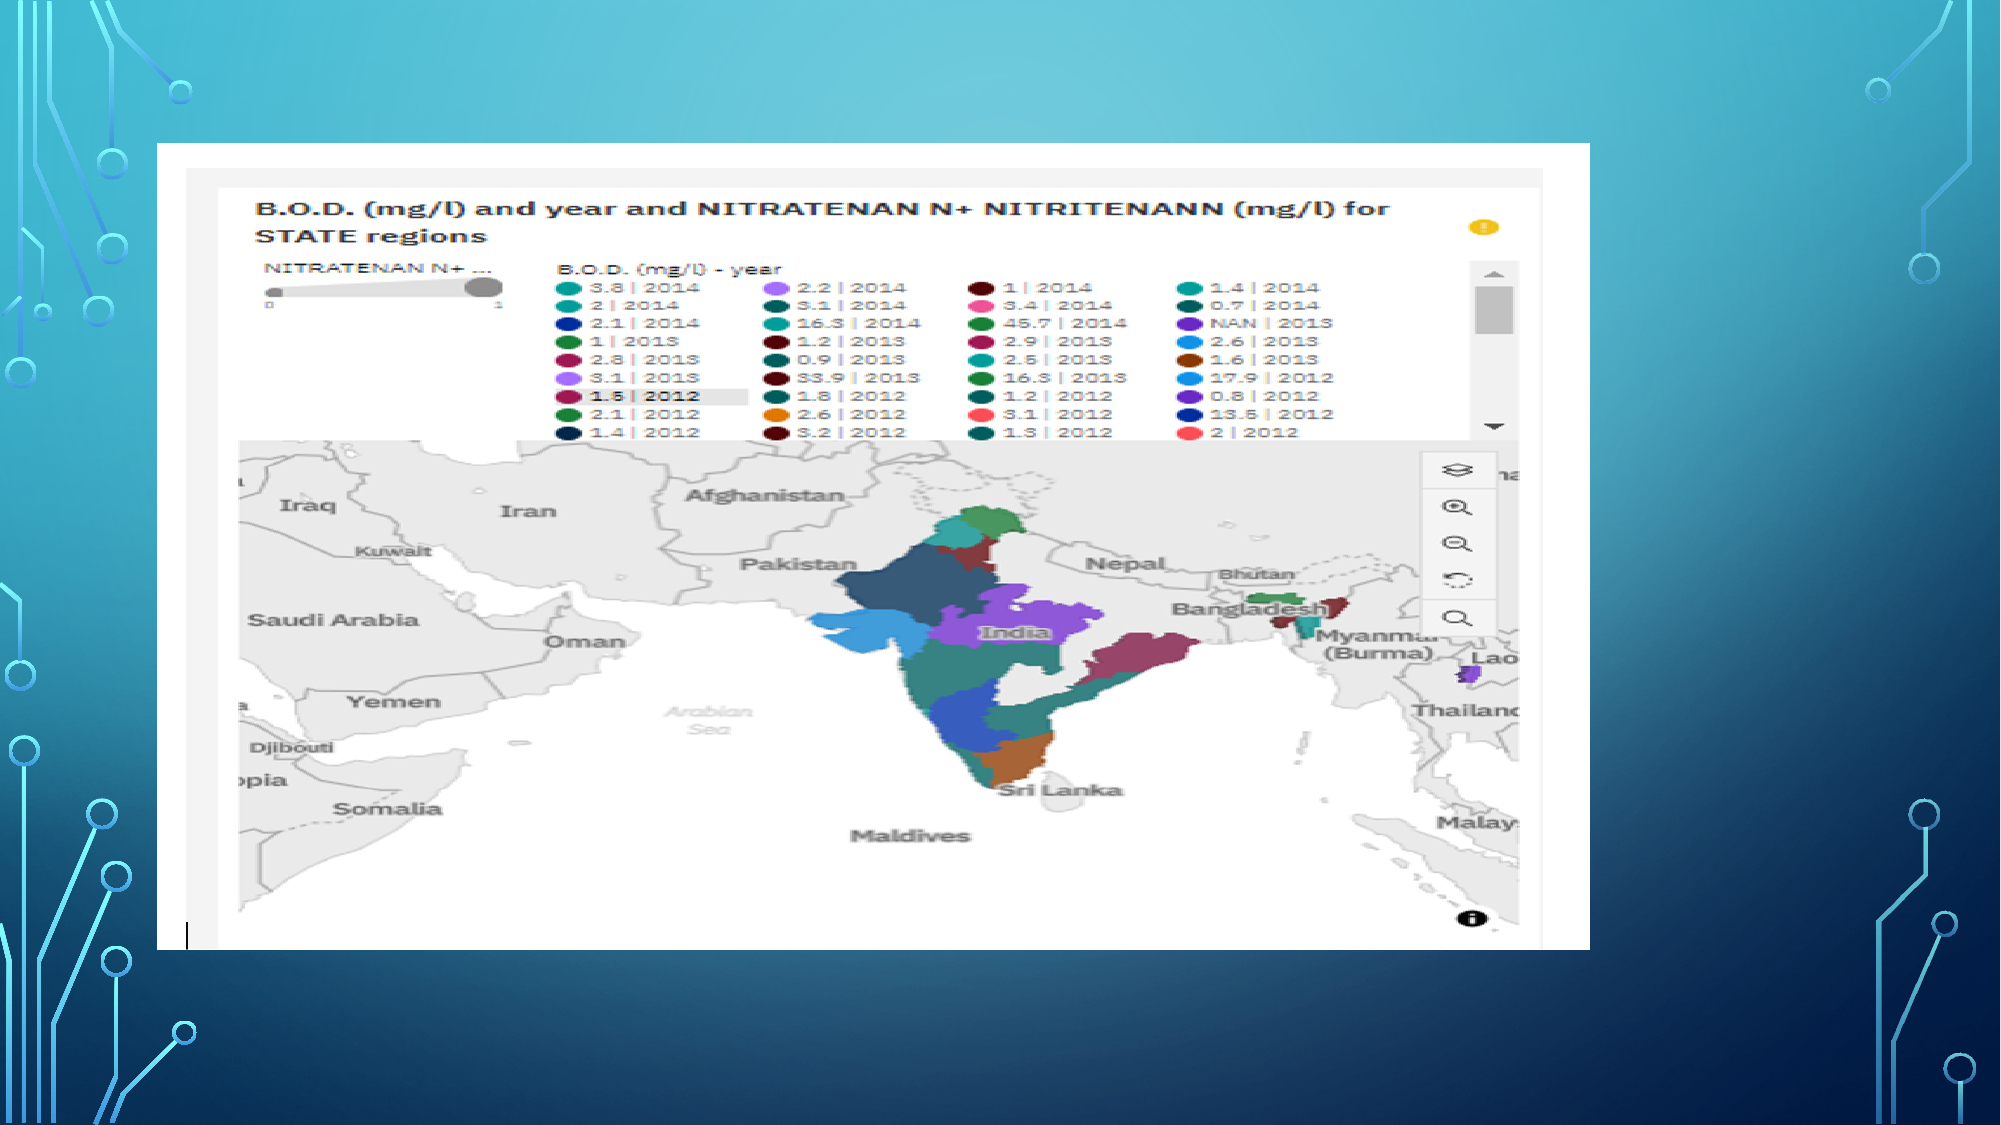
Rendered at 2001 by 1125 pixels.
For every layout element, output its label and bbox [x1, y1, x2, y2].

list [157, 143, 1591, 951]
